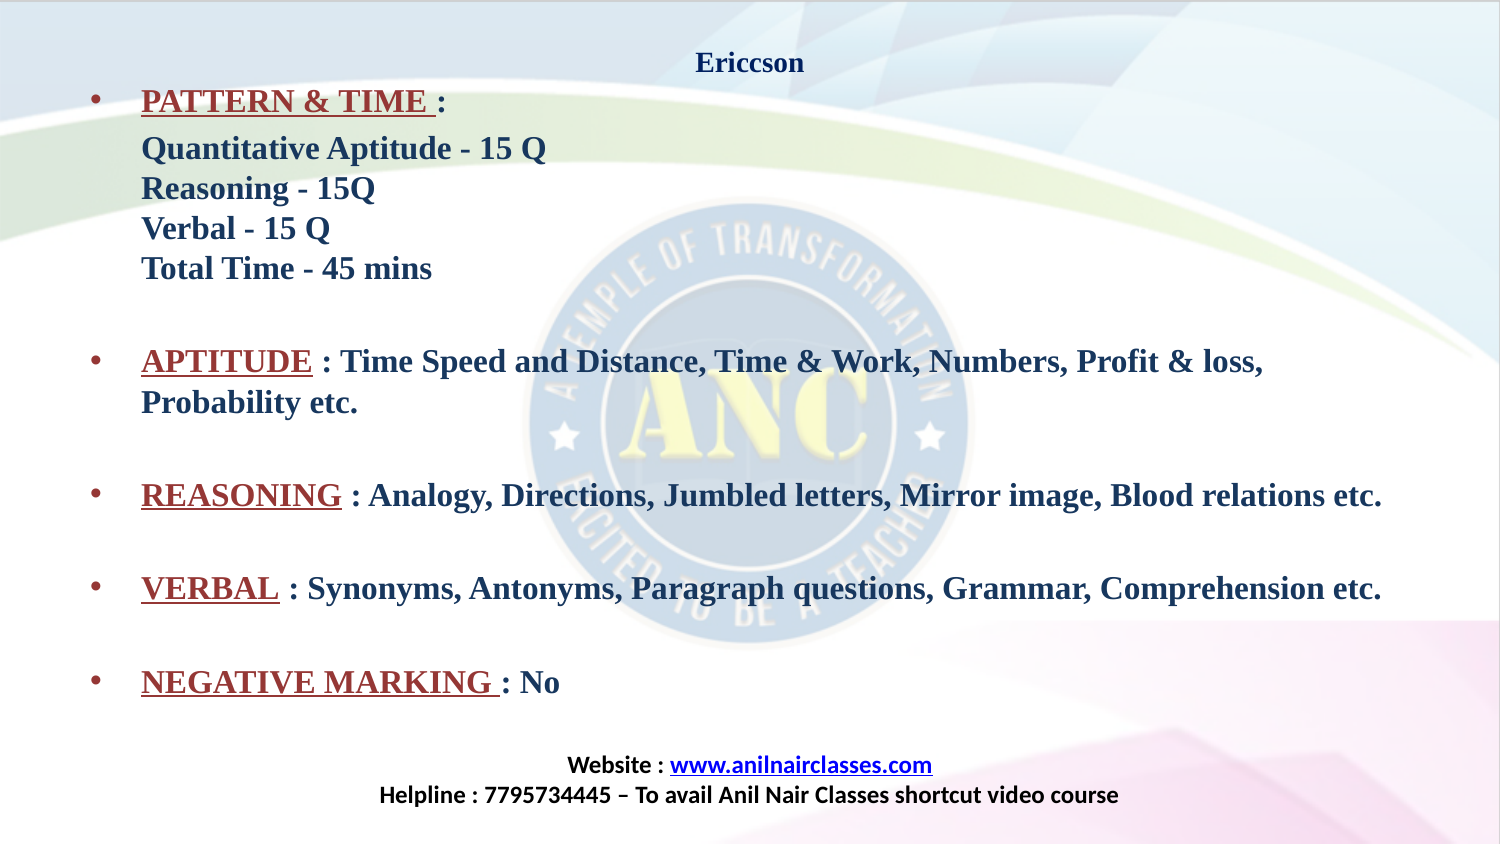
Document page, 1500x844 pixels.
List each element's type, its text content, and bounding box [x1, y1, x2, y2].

title Ericcson [75, 0, 1425, 71]
list PATTERN & TIME : Quantitative Aptitude - 15 Q Reasoning - 15Q Verbal - 15 Q Total Time - 45 mins APTITUDE : Time Speed and Distance, Time & Work, Numbers, Profit & loss, Probability etc. REASONING : Analogy, Directions, Jumbled letters, Mirror image, Blood relations etc. VERBAL : Synonyms, Antonyms, Paragraph questions, Grammar, Comprehension etc. NEGATIVE MARKING : No [75, 71, 1425, 754]
picture [0, 0, 1500, 844]
footer Website : www.anilnairclasses.com Helpline : 7795734445 – To avail Anil Nair Classes shortcut video course [75, 759, 1425, 827]
